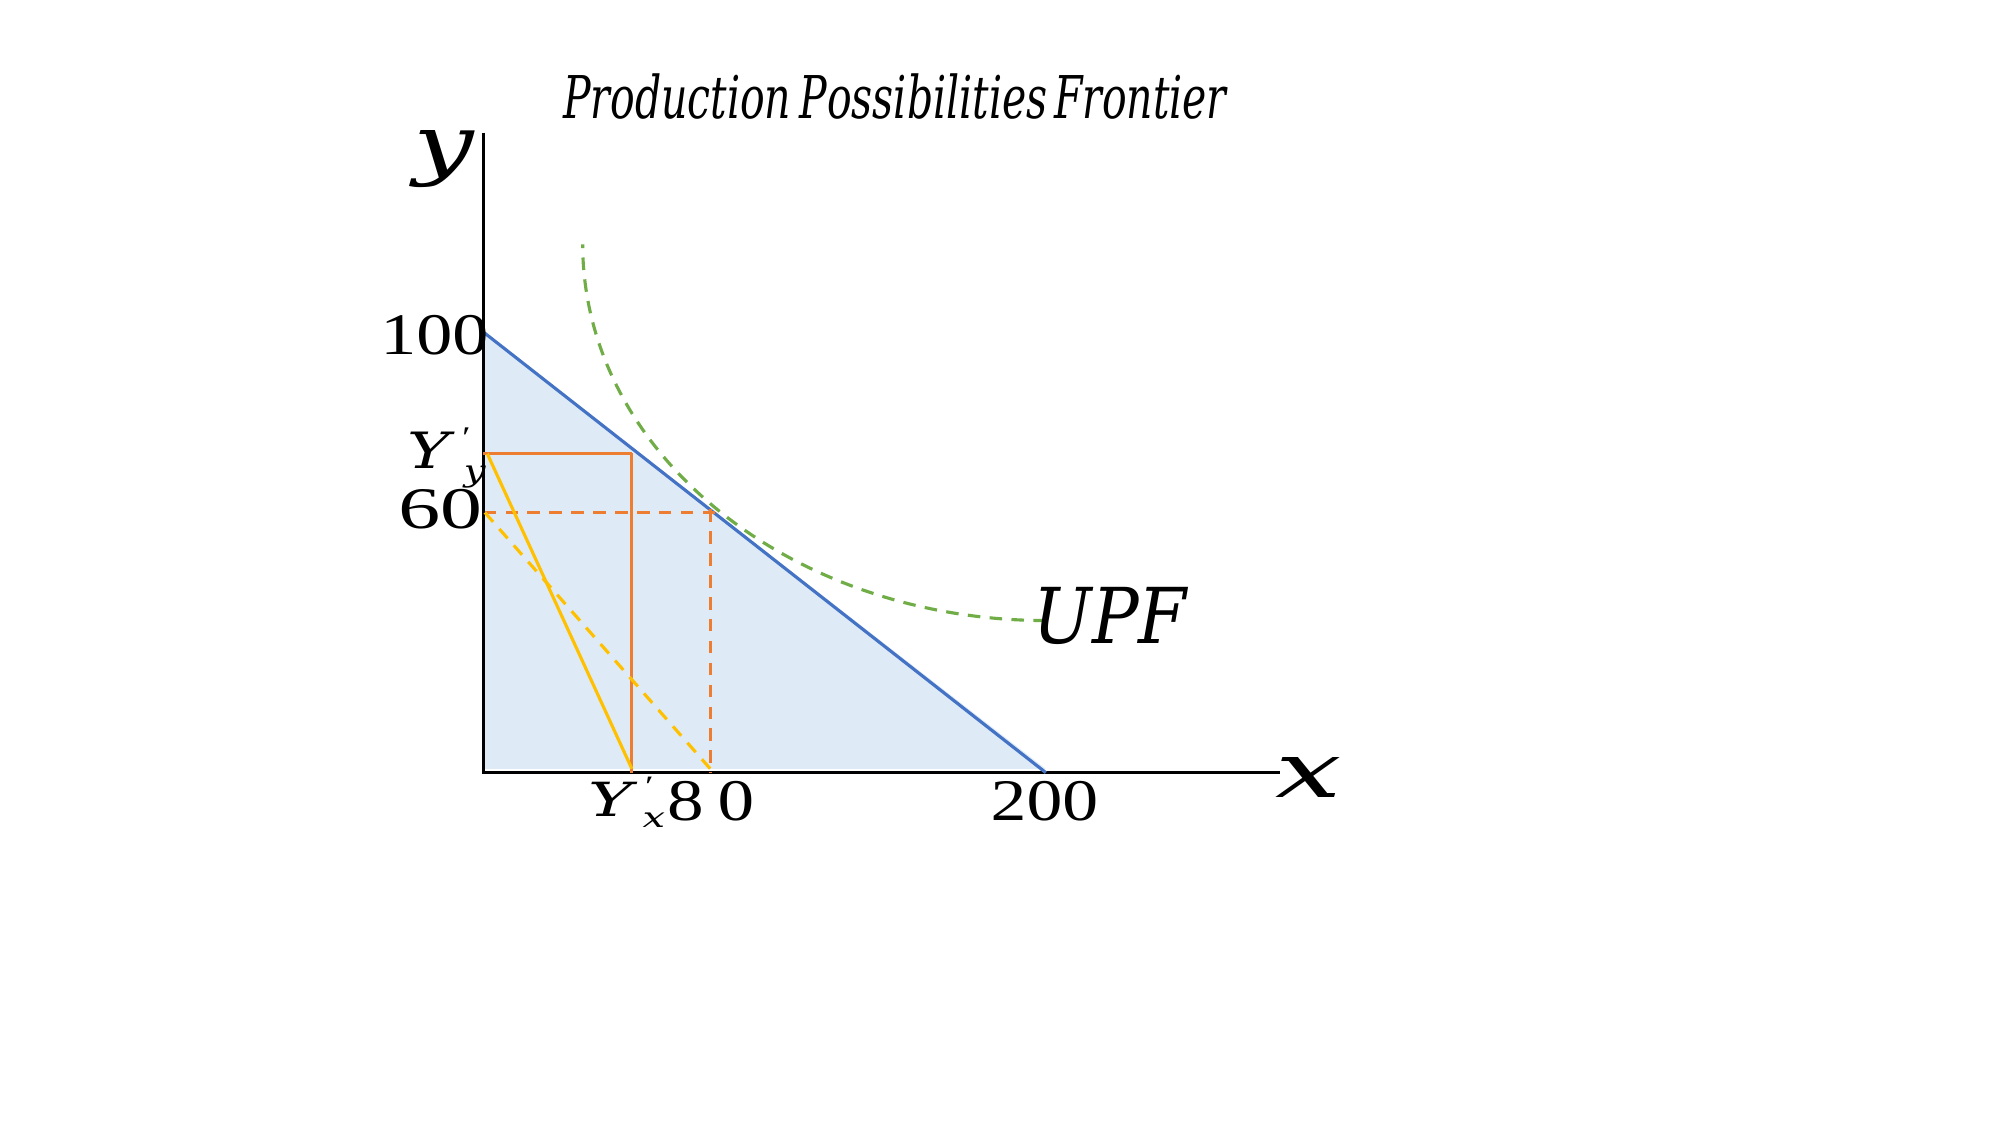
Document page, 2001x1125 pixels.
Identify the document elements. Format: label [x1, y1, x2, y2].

text_box [483, 331, 1046, 773]
text_box [487, 453, 632, 512]
text_box [484, 512, 711, 769]
text_box [581, 244, 1046, 331]
